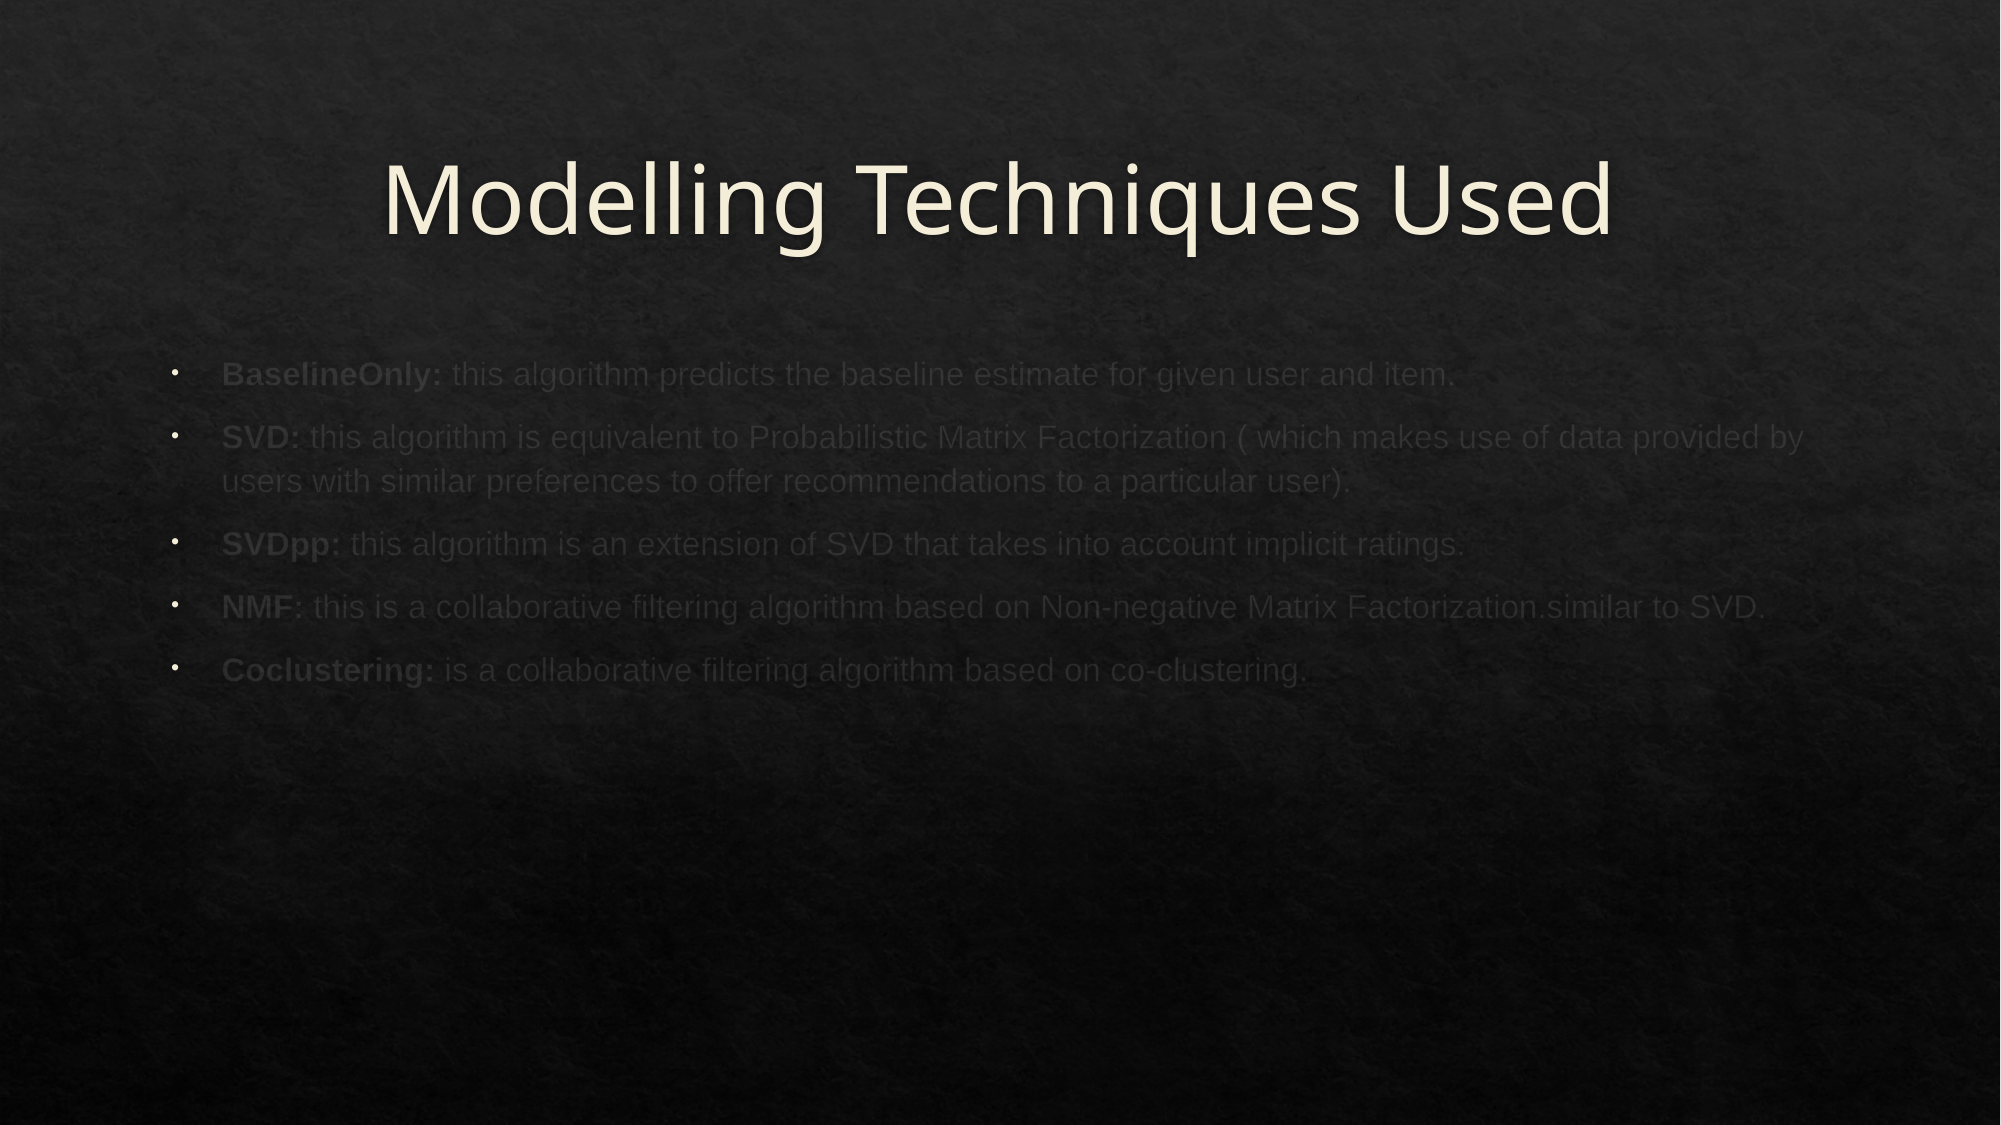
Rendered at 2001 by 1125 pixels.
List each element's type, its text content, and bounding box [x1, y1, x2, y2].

list BaselineOnly: this algorithm predicts the baseline estimate for given user and item. SVD: this algorithm is equivalent to Probabilistic Matrix Factorization ( which makes use of data provided by users with similar preferences to offer recommendations to a particular user). SVDpp: this algorithm is an extension of SVD that takes into account implicit ratings. NMF: this is a collaborative filtering algorithm based on Non-negative Matrix Factorization.similar to SVD. Coclustering: is a collaborative filtering algorithm based on co-clustering. [149, 340, 1849, 950]
title Modelling Techniques Used [149, 99, 1849, 307]
